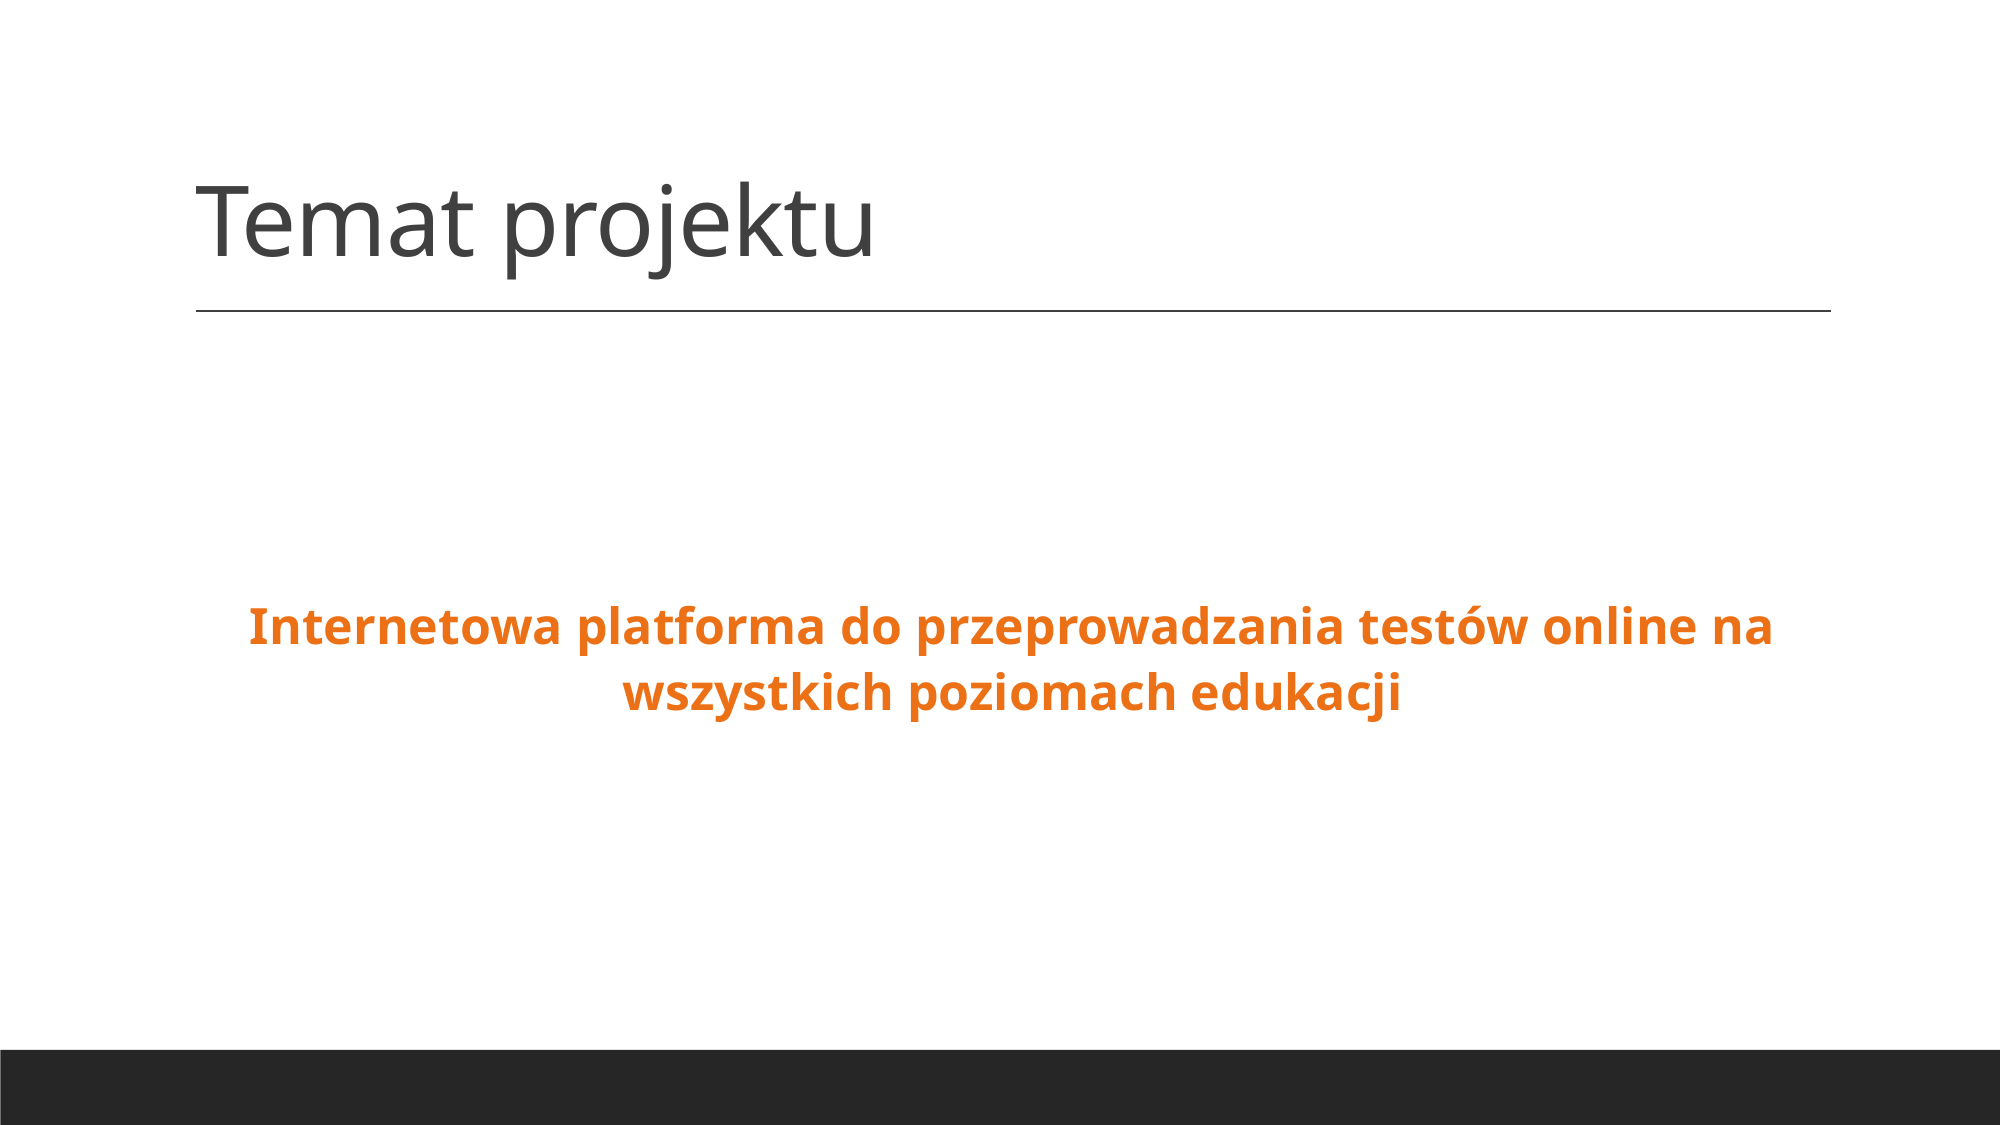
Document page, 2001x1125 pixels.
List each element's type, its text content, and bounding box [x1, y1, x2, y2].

list Internetowa platforma do przeprowadzania testów online na wszystkich poziomach edukacji [180, 345, 1830, 963]
title Temat projektu [180, 47, 1830, 285]
